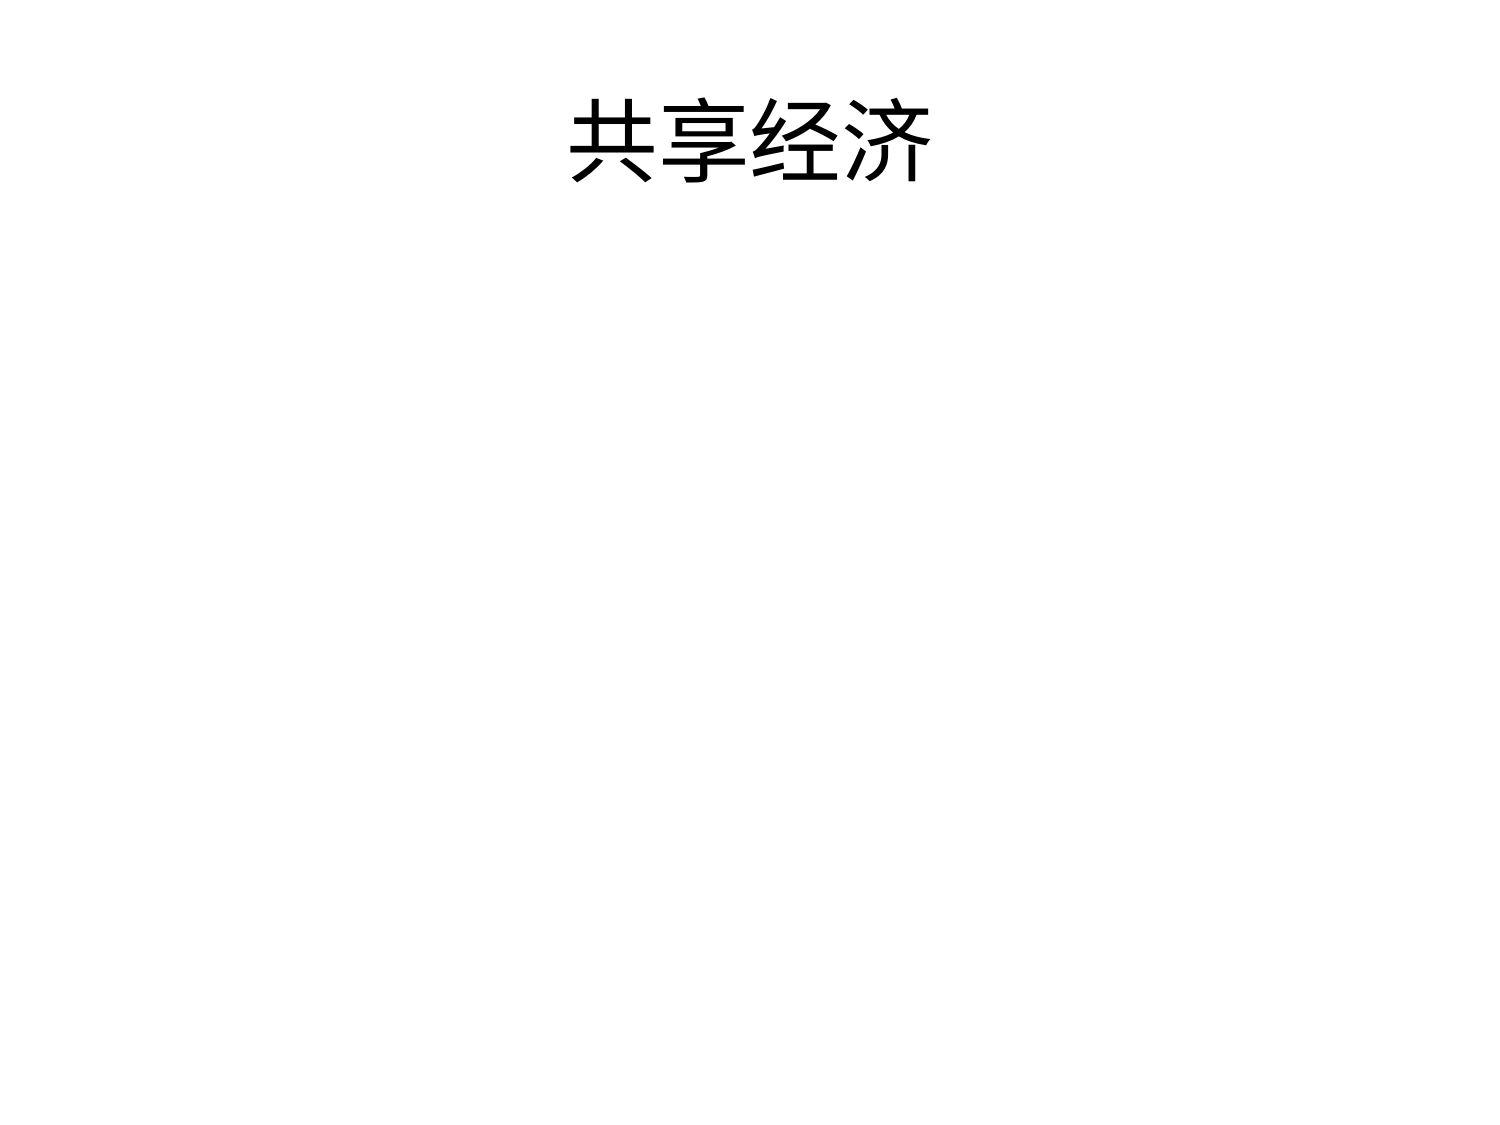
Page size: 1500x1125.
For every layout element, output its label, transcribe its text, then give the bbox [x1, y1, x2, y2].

title 共享经济 [75, 45, 1425, 233]
